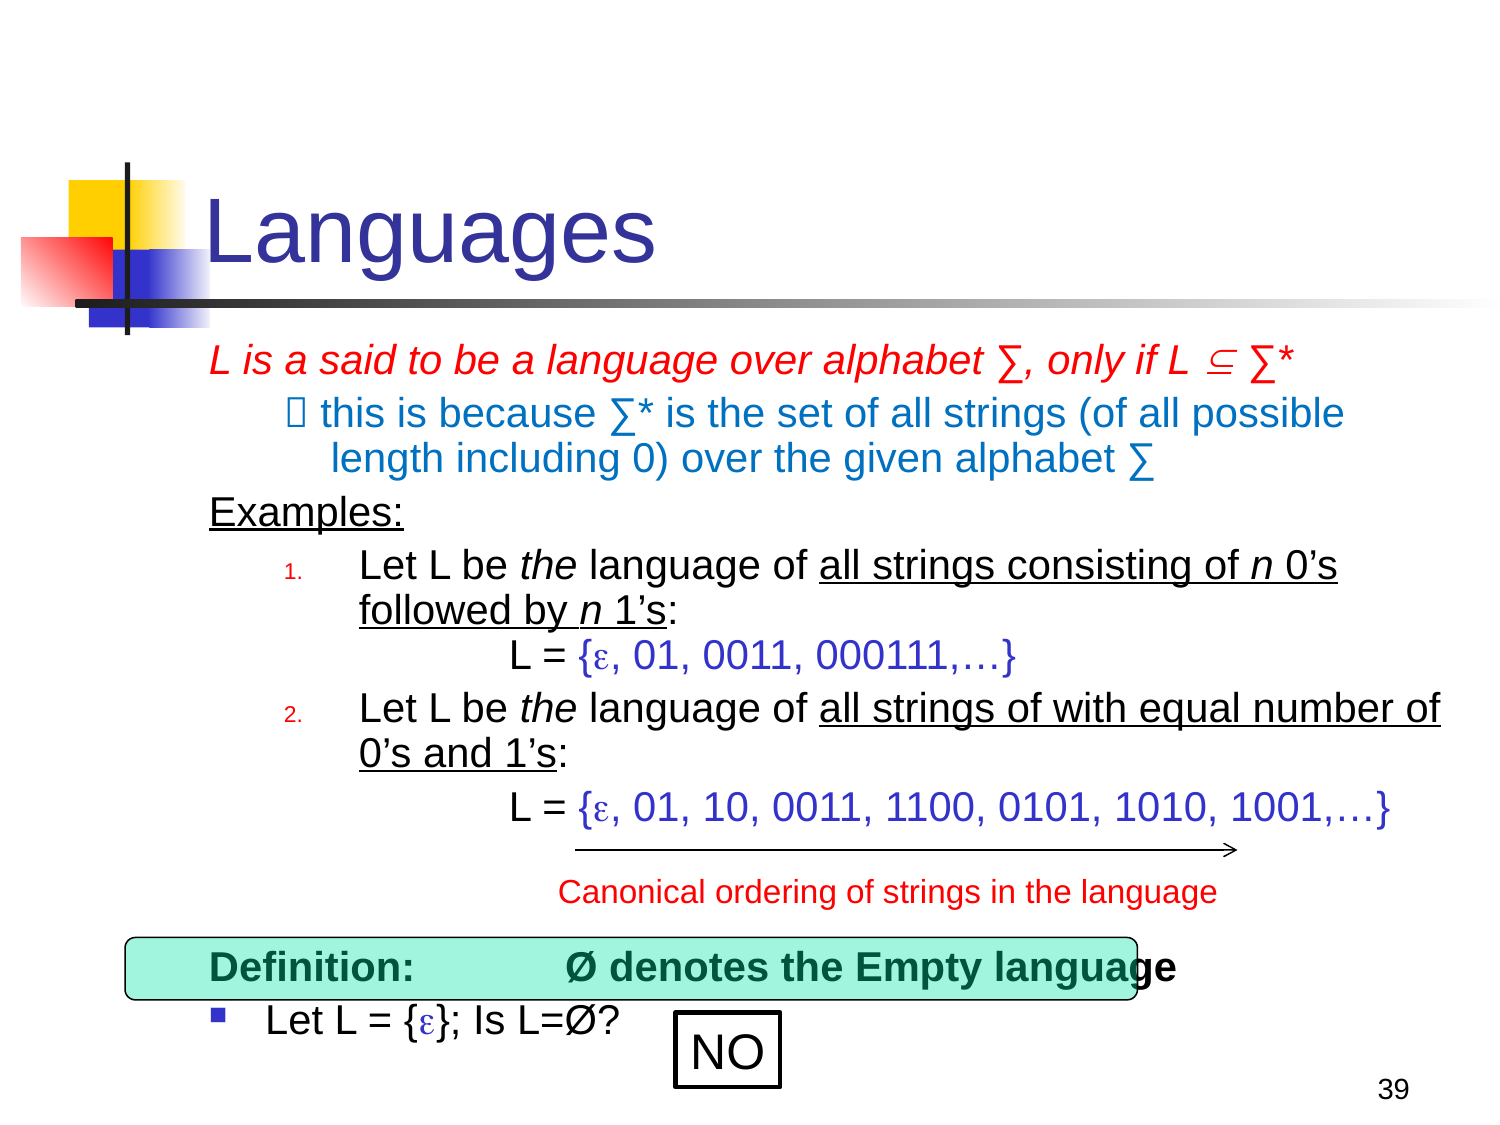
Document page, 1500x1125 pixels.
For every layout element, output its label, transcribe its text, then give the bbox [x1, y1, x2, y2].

text_box [125, 937, 1138, 1000]
list L is a said to be a language over alphabet ∑, only if L  ∑*  this is because ∑* is the set of all strings (of all possible length including 0) over the given alphabet ∑ Examples: Let L be the language of all strings consisting of n 0’s followed by n 1’s: L = {, 01, 0011, 000111,…} Let L be the language of all strings of with equal number of 0’s and 1’s: L = {, 01, 10, 0011, 1100, 0101, 1010, 1001,…} Definition: Ø denotes the Empty language Let L = {}; Is L=Ø? [193, 330, 1470, 1007]
slide_number 39 [1112, 1037, 1426, 1113]
text_box Canonical ordering of strings in the language [543, 862, 1234, 918]
title Languages [188, 101, 1468, 289]
text_box NO [673, 1010, 782, 1089]
